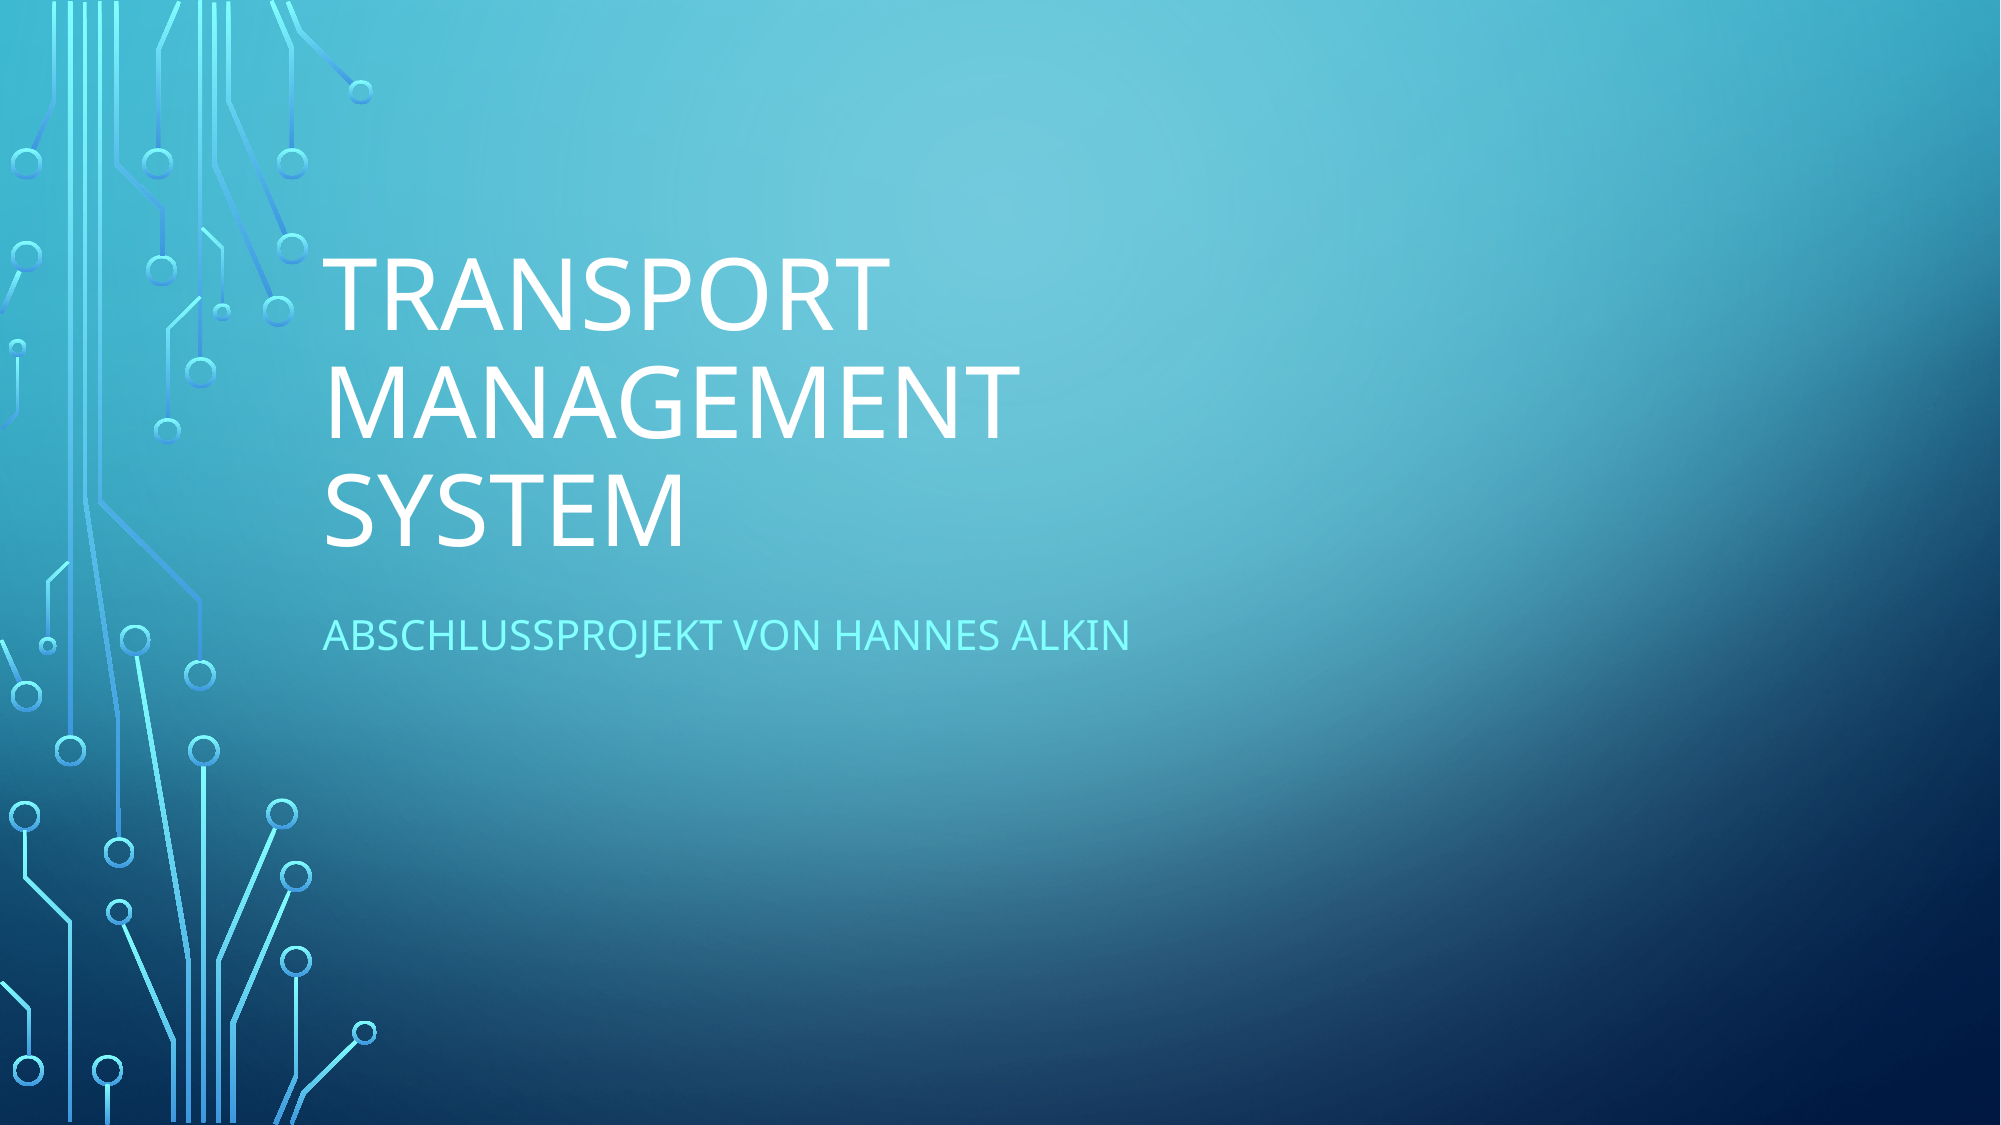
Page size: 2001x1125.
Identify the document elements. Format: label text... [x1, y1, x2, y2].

subtitle Abschlussprojekt von hannes alkin [307, 590, 1750, 863]
title Transport management system [307, 184, 1750, 576]
